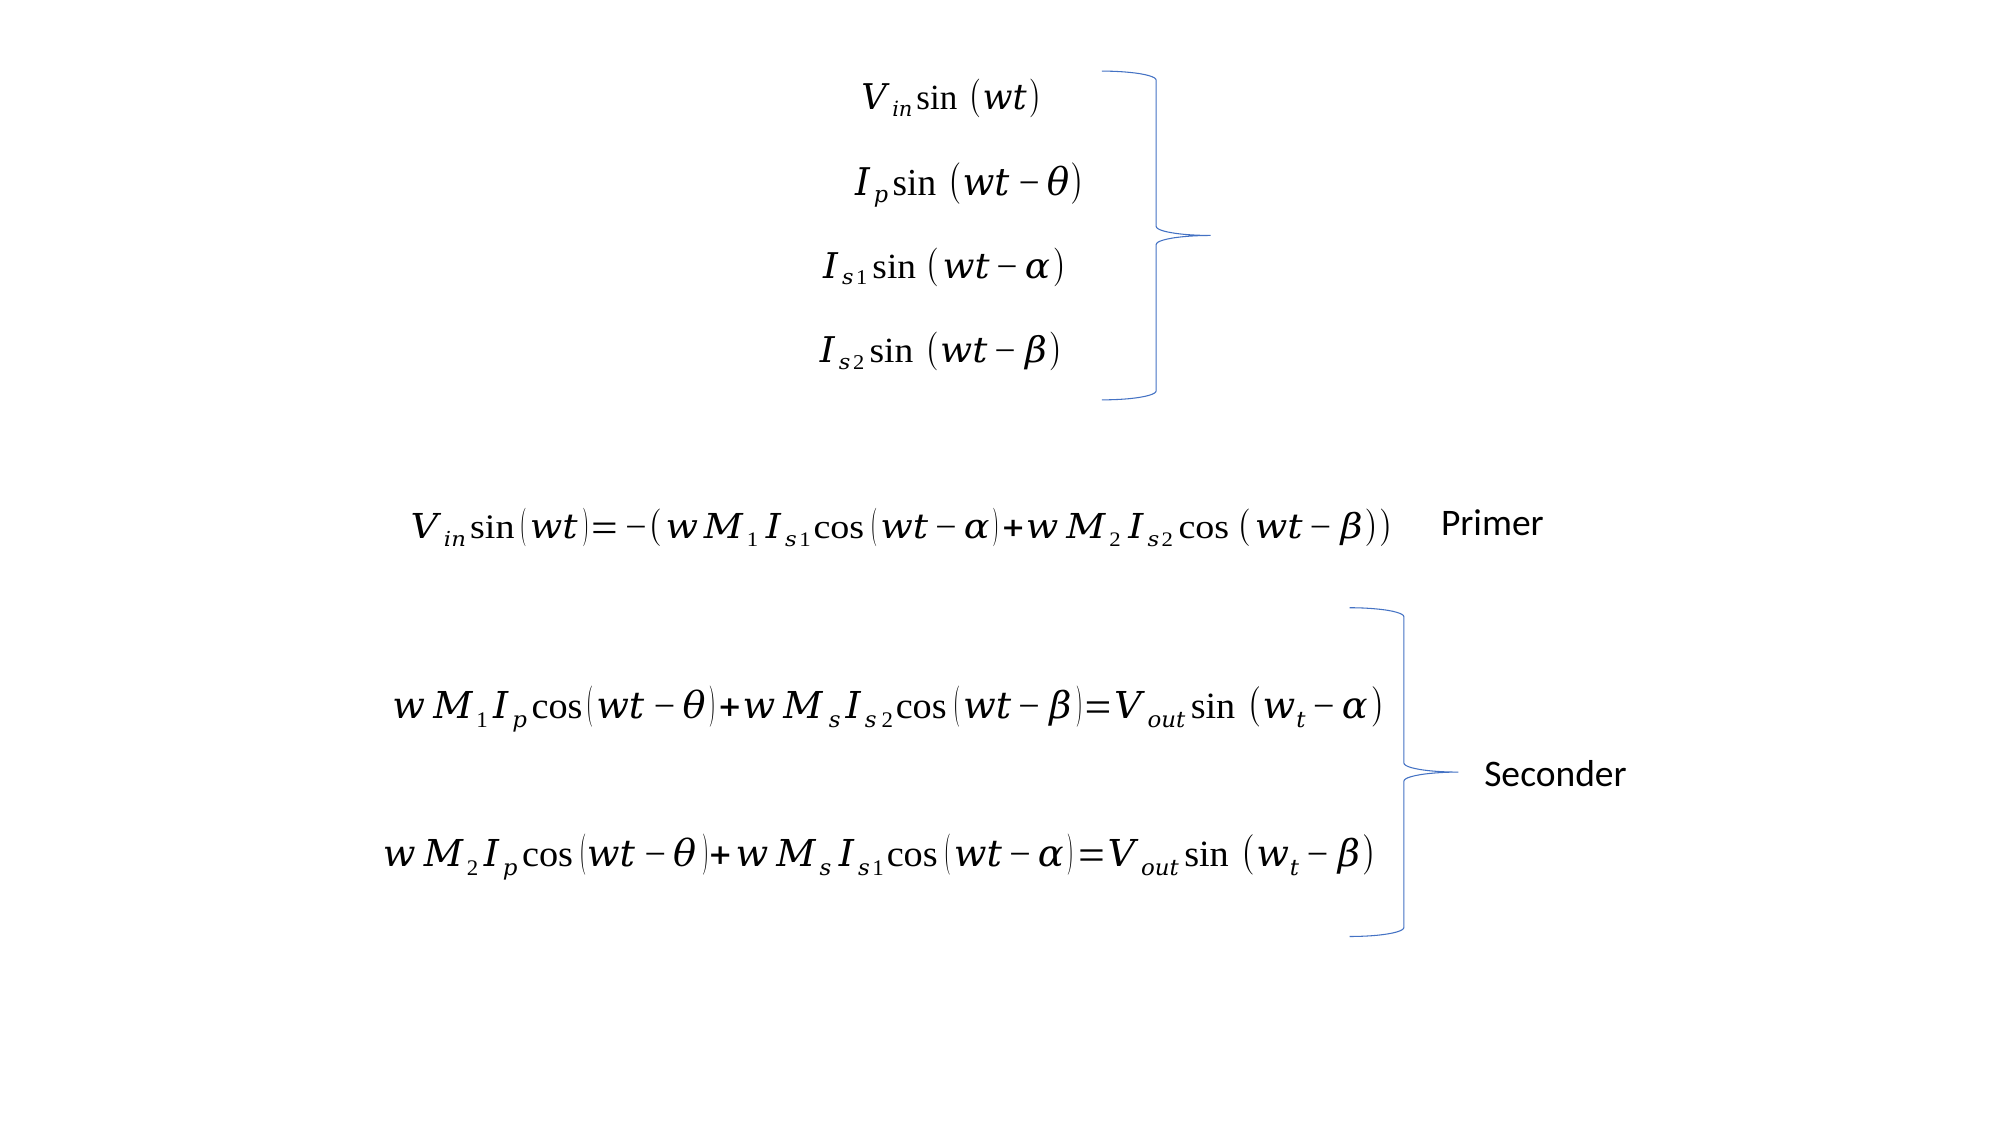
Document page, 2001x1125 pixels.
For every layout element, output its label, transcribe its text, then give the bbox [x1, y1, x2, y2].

text_box [1101, 70, 1211, 401]
text_box [1349, 607, 1459, 938]
text_box Seconder [1469, 741, 1909, 802]
text_box Primer [1426, 490, 1866, 551]
